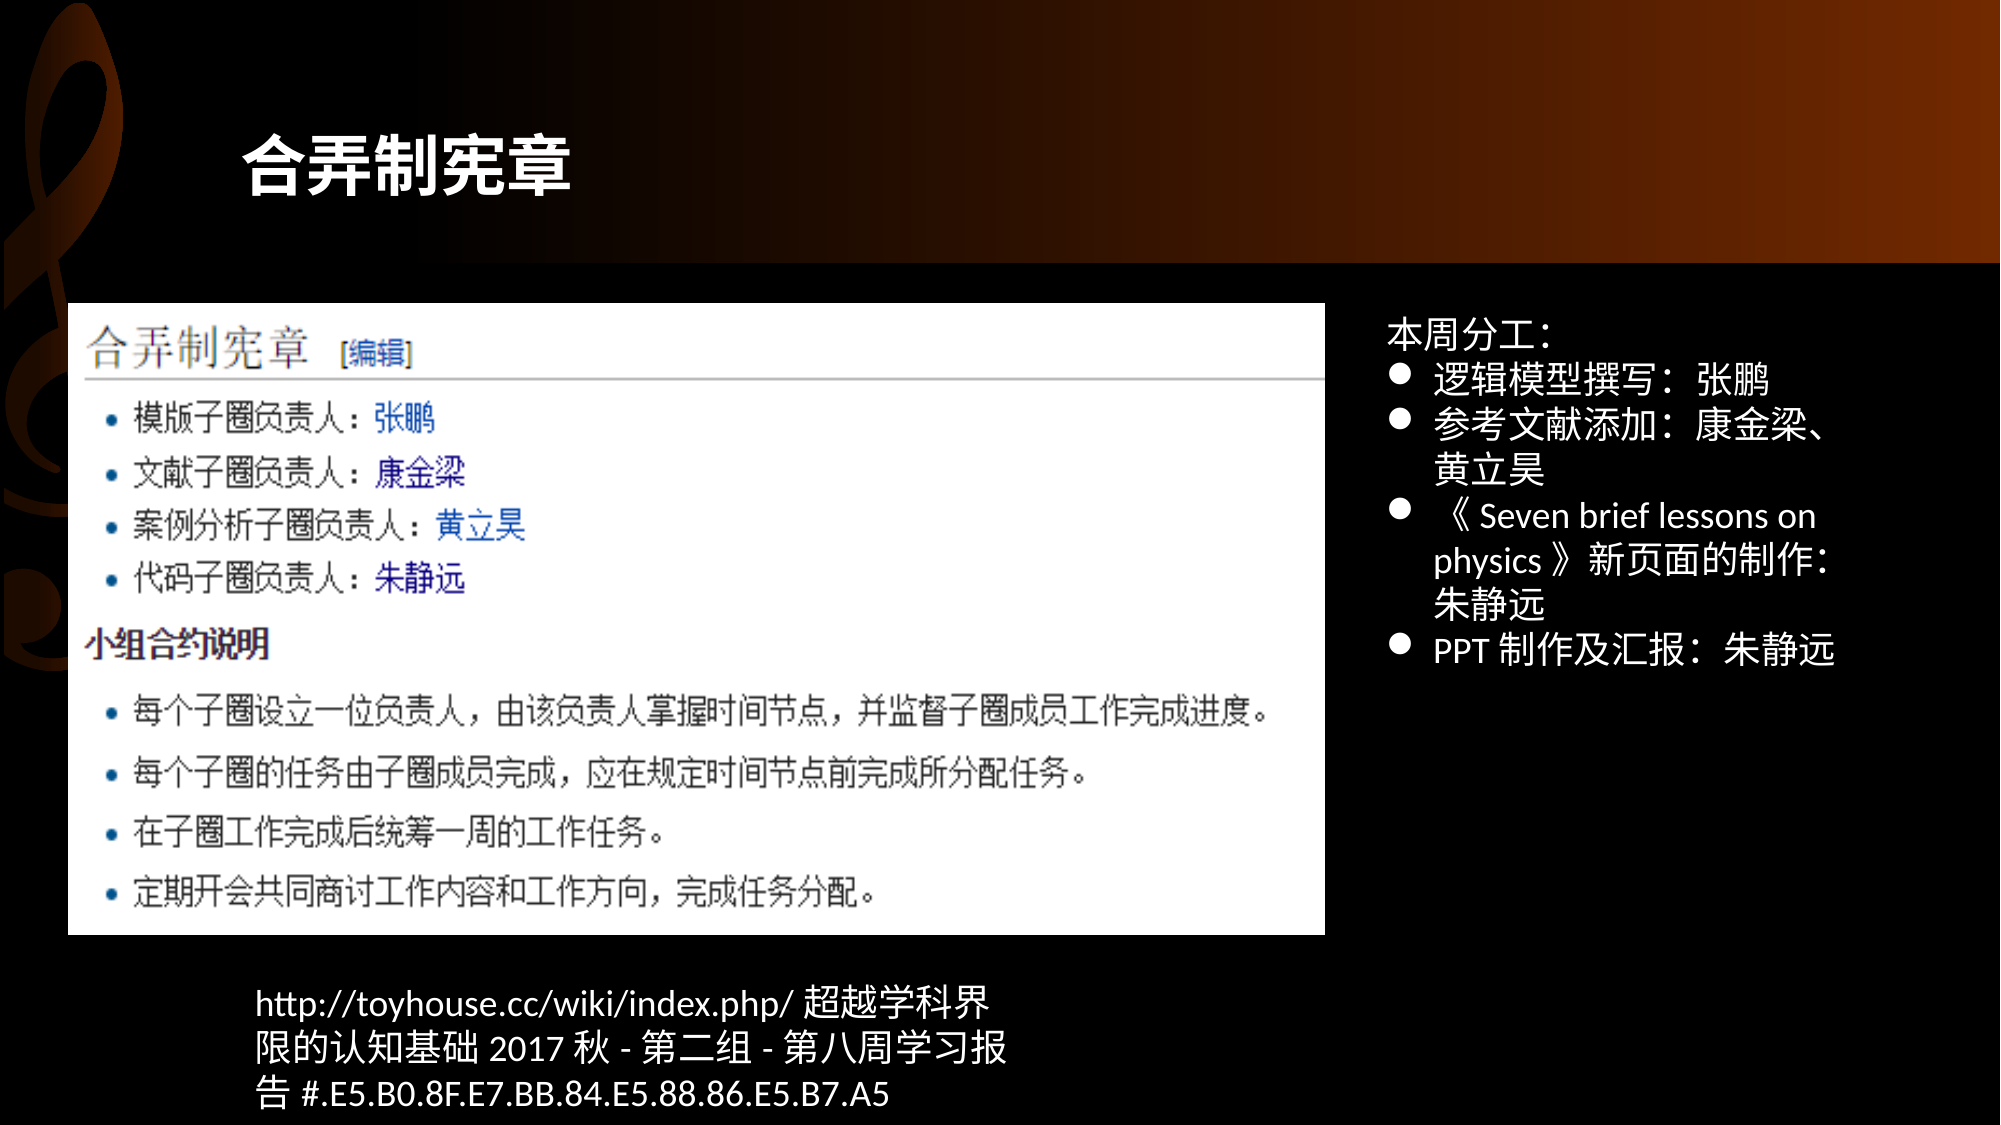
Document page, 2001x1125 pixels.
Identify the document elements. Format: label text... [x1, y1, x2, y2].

picture [68, 303, 1325, 935]
text_box http://toyhouse.cc/wiki/index.php/超越学科界限的认知基础2017秋-第二组-第八周学习报告#.E5.B0.8F.E7.BB.84.E5.88.86.E5.B7.A5 [240, 971, 1042, 1122]
text_box 本周分工： 逻辑模型撰写：张鹏 参考文献添加：康金梁、黄立昊 《Seven brief lessons on physics》新页面的制作：朱静远 PPT制作及汇报：朱静远 [1371, 303, 1897, 723]
title 合弄制宪章 [225, 32, 1775, 213]
